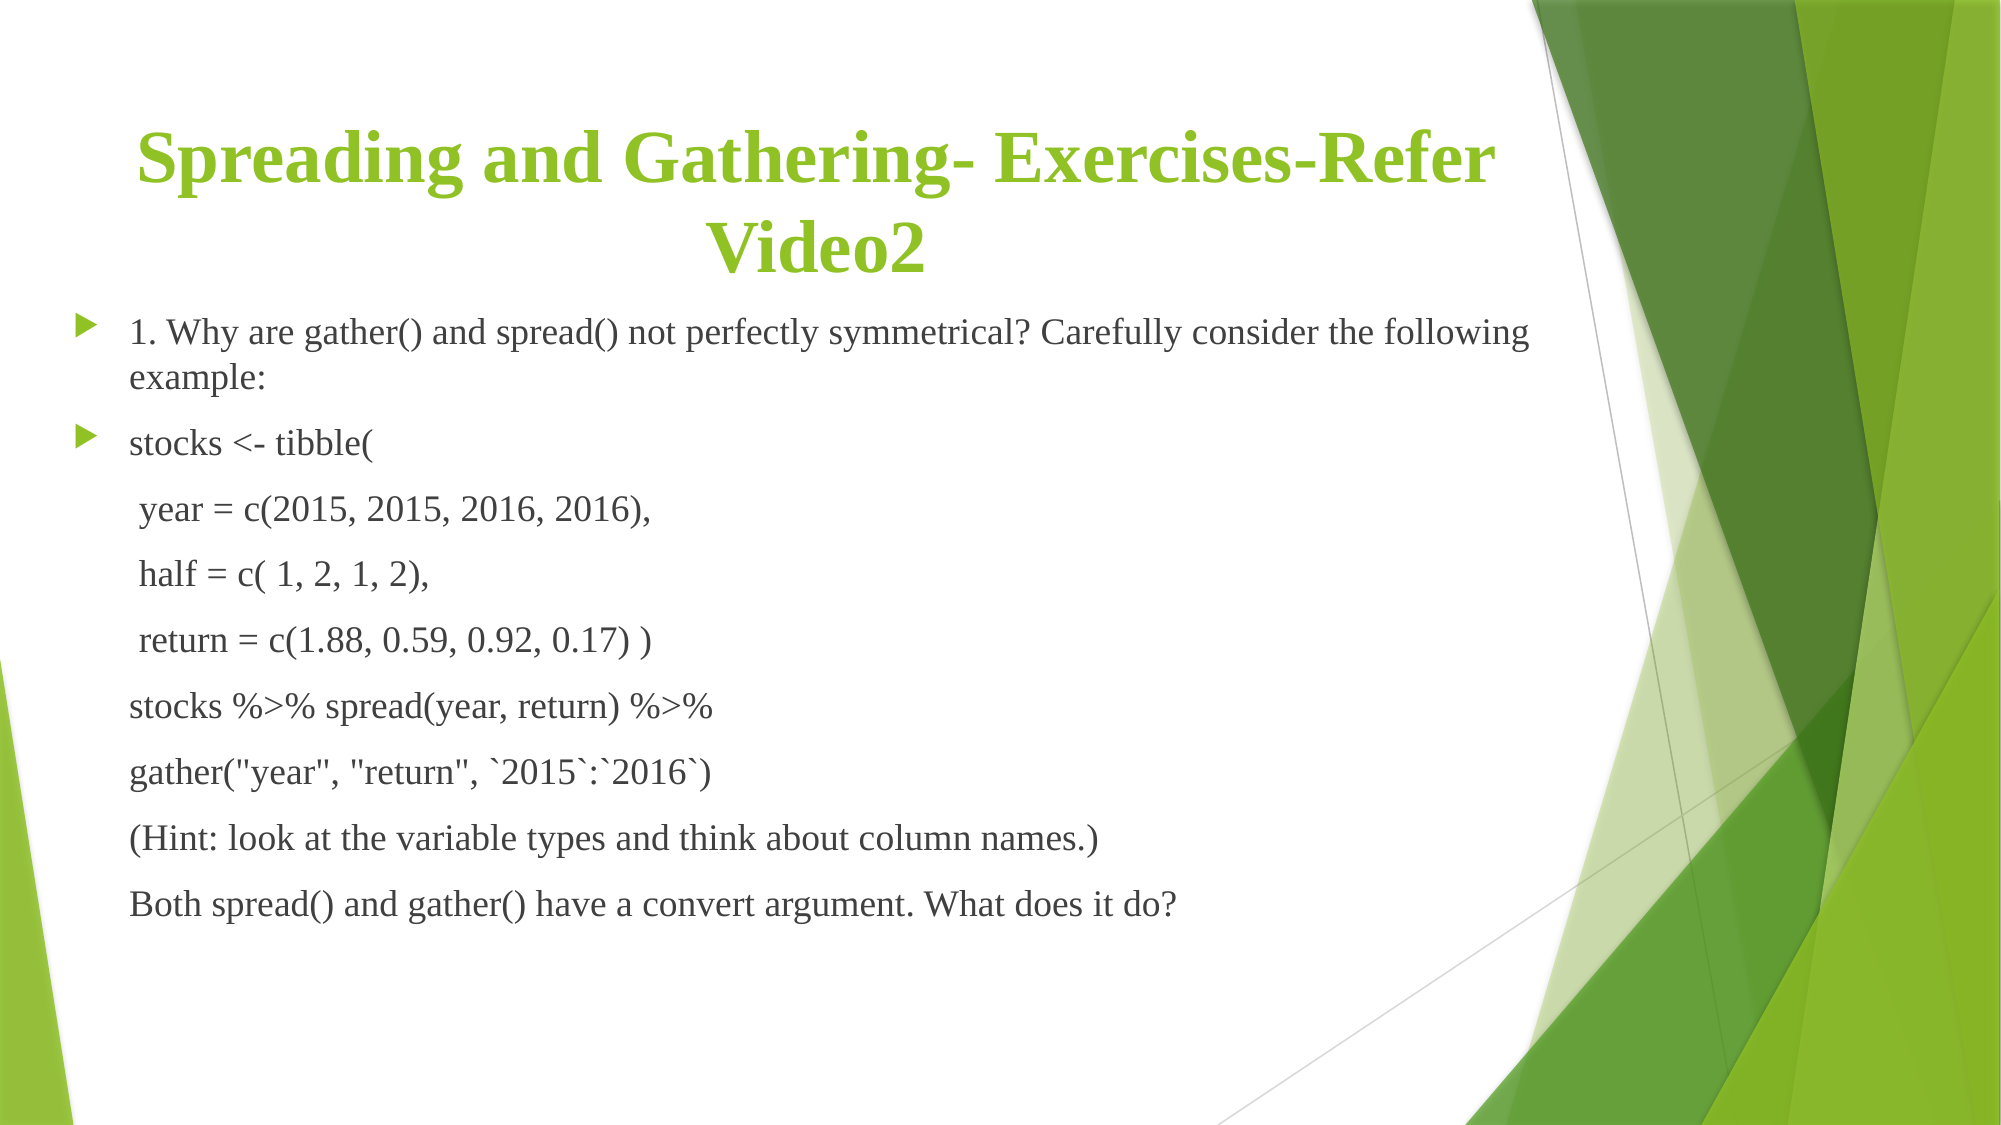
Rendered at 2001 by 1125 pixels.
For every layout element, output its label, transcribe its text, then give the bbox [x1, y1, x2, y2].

title Spreading and Gathering- Exercises-Refer Video2 [111, 99, 1522, 299]
list 1. Why are gather() and spread() not perfectly symmetrical? Carefully consider the following example: stocks <- tibble( year = c(2015, 2015, 2016, 2016), half = c( 1, 2, 1, 2), return = c(1.88, 0.59, 0.92, 0.17) ) stocks %>% spread(year, return) %>% gather("year", "return", `2015`:`2016`) (Hint: look at the variable types and think about column names.) Both spread() and gather() have a convert argument. What does it do? [57, 299, 1670, 1029]
